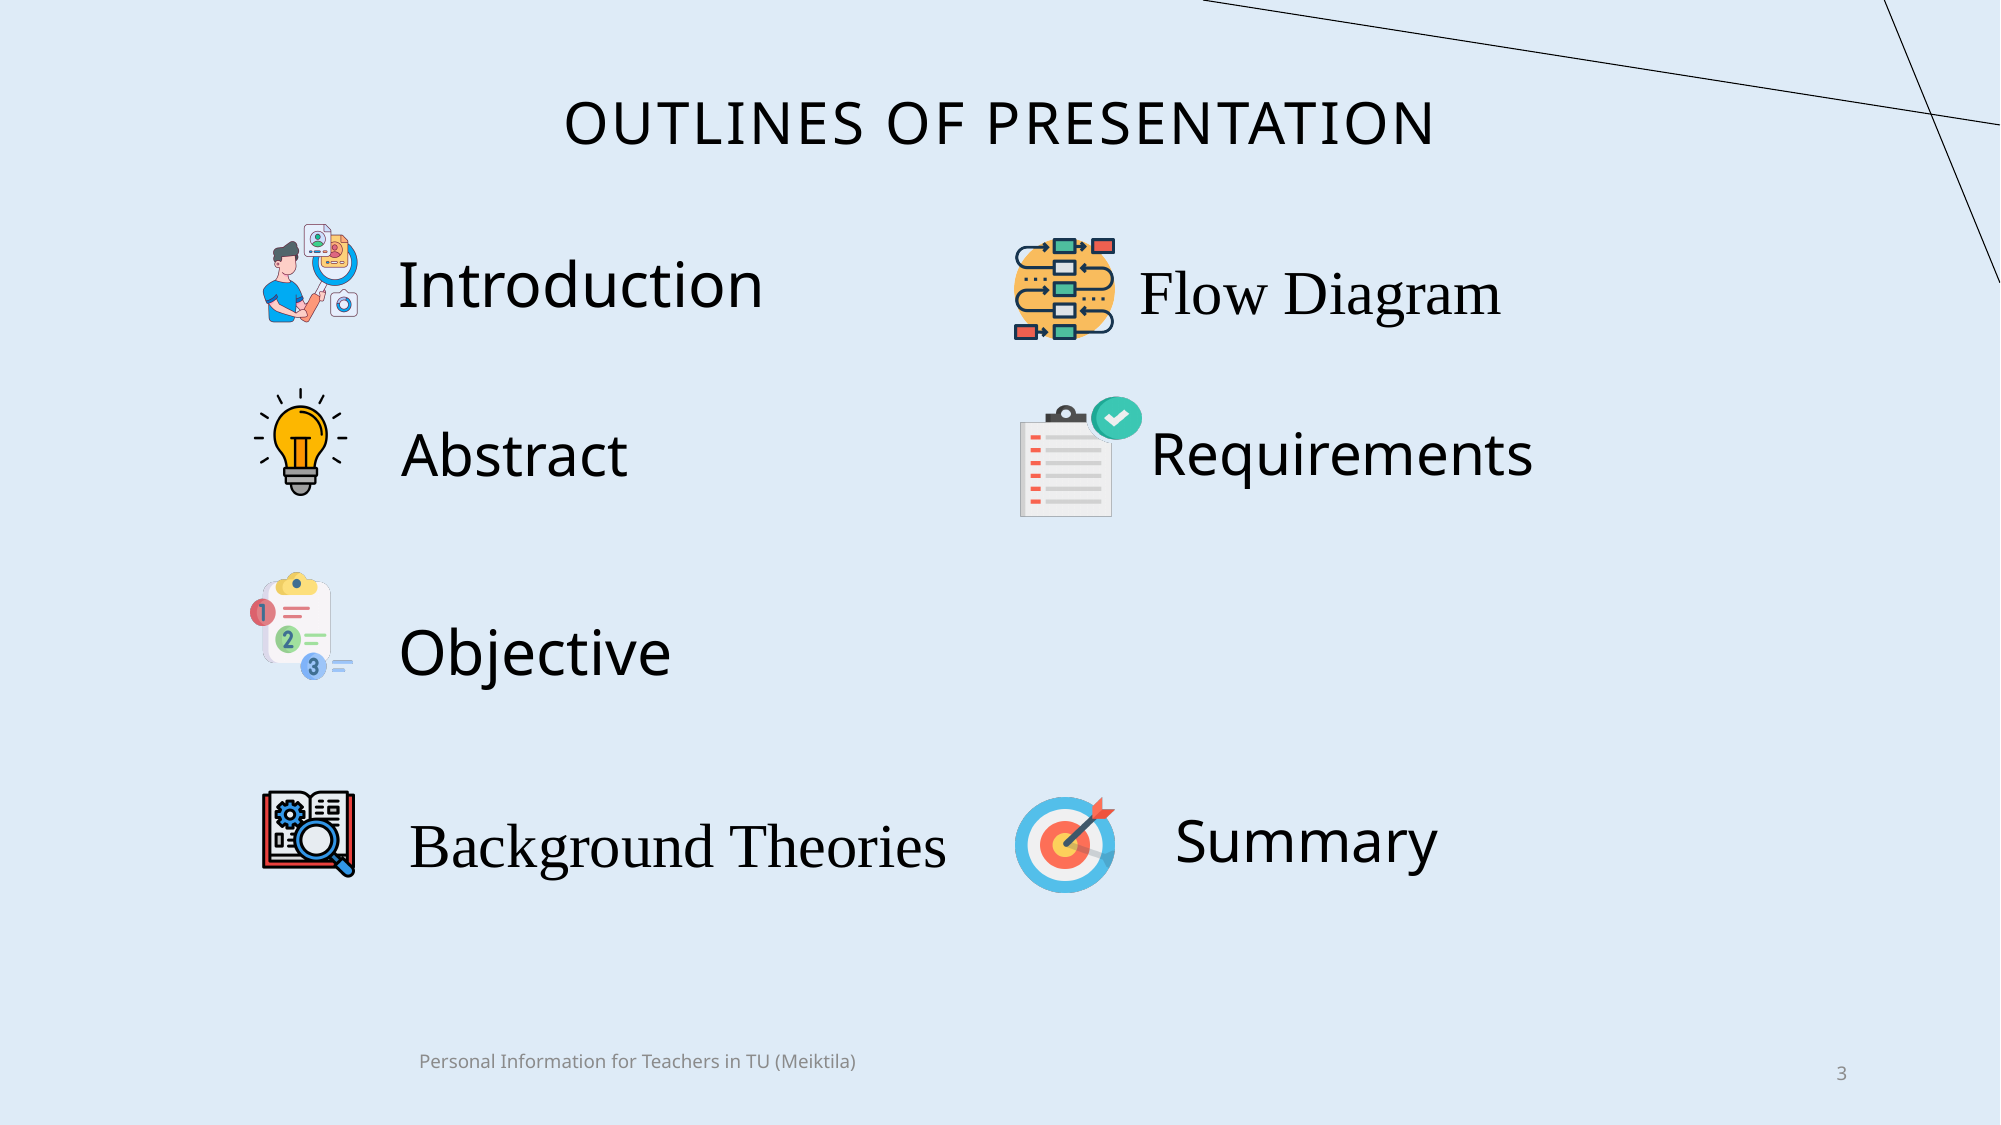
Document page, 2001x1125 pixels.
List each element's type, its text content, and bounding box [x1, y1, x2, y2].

picture [1015, 796, 1115, 893]
footer Personal Information for Teachers in TU (Meiktila) [404, 1042, 975, 1103]
slide_number 3 [1412, 1042, 1863, 1103]
text_box [81, 222, 1928, 1032]
picture [1000, 388, 1162, 525]
text_box Introduction [213, 237, 877, 328]
text_box Flow Diagram [1124, 244, 1788, 410]
picture [1014, 237, 1115, 340]
text_box Summary [1115, 796, 1691, 882]
text_box Objective [213, 605, 877, 696]
text_box Requirements [1162, 410, 1722, 495]
picture [259, 786, 358, 882]
picture [250, 388, 351, 496]
picture [250, 571, 353, 681]
title Outlines Of Presentation [309, 51, 1691, 201]
picture [260, 221, 360, 325]
text_box Abstract [351, 410, 928, 496]
text_box Background Theories [394, 797, 1042, 963]
